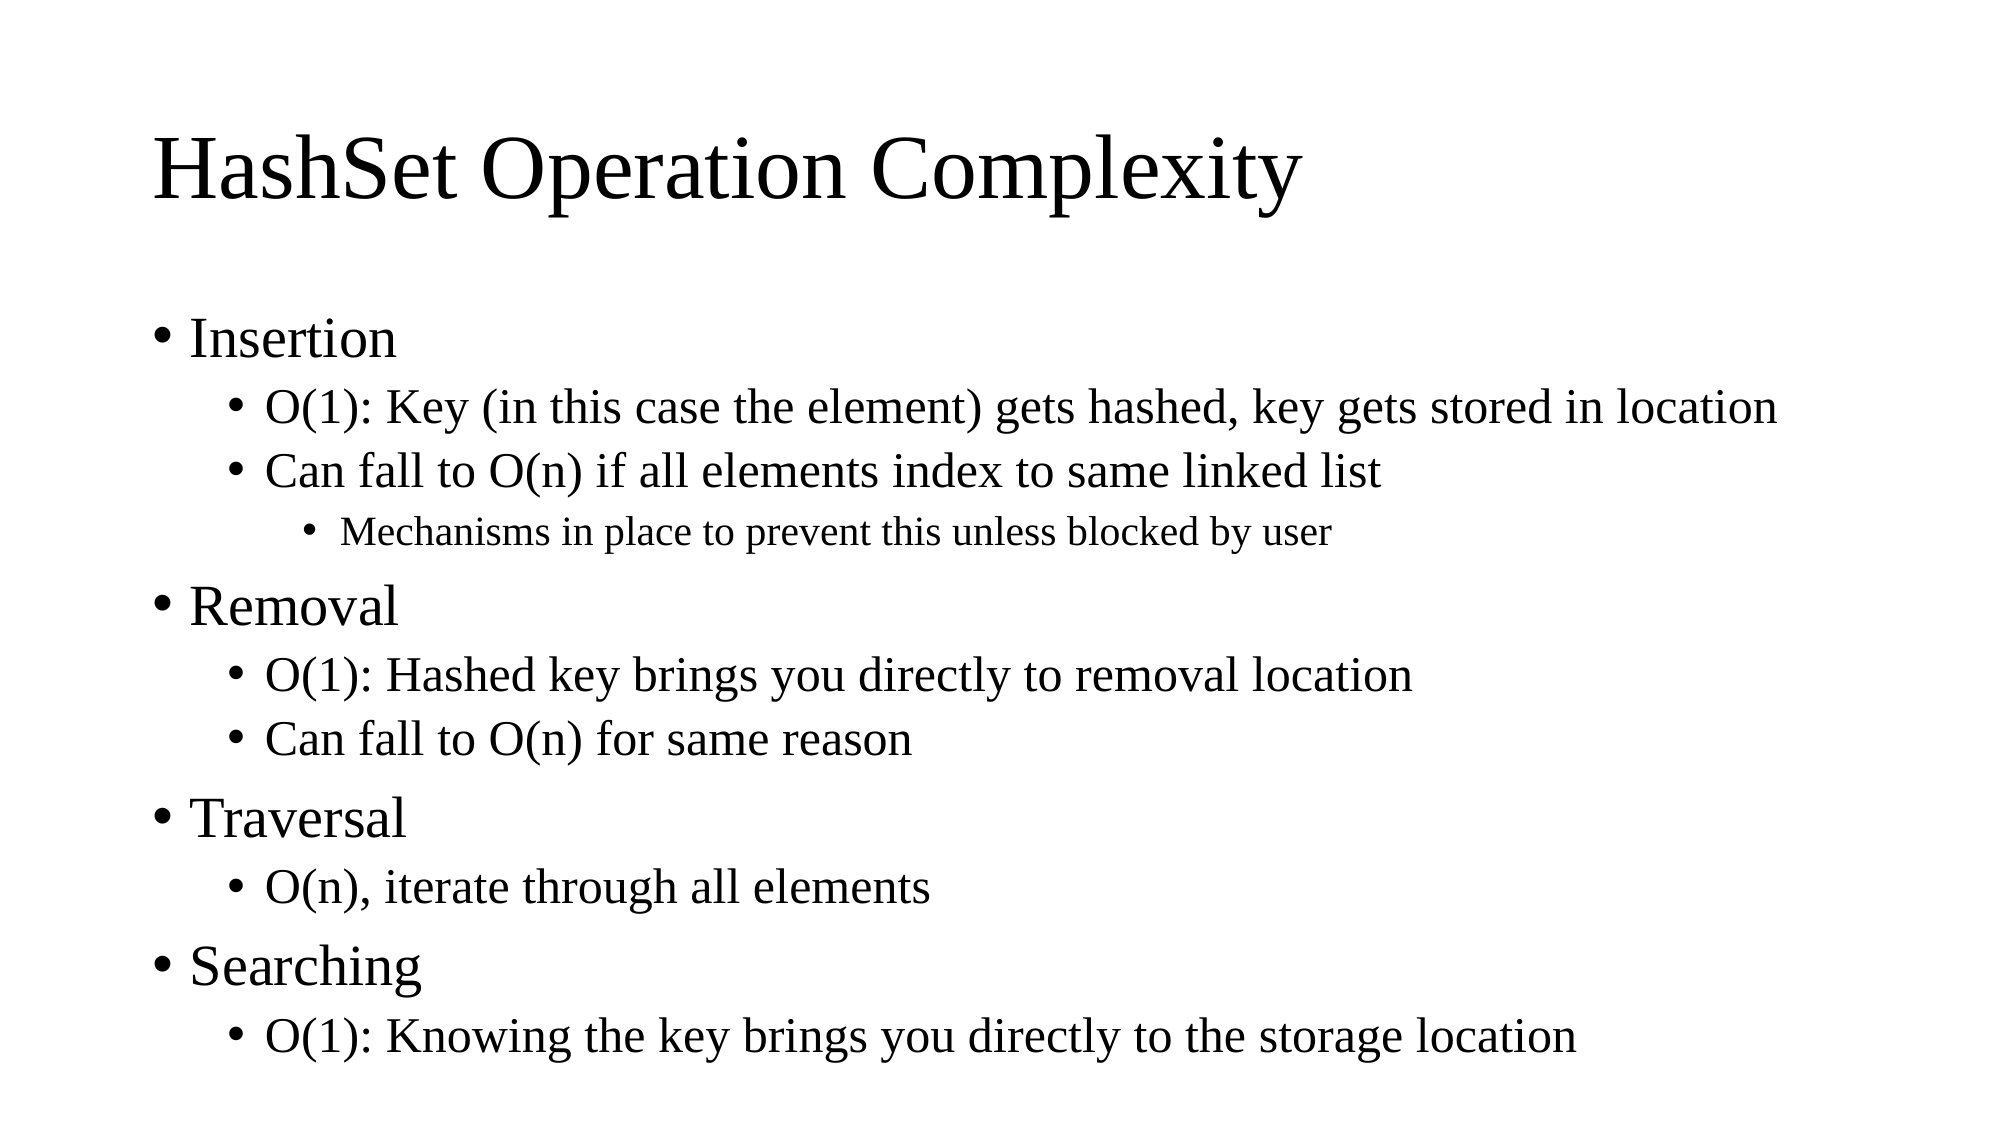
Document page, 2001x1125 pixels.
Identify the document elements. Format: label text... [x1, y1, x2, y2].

title HashSet Operation Complexity [137, 59, 1863, 278]
list Insertion O(1): Key (in this case the element) gets hashed, key gets stored in location Can fall to O(n) if all elements index to same linked list Mechanisms in place to prevent this unless blocked by user Removal O(1): Hashed key brings you directly to removal location Can fall to O(n) for same reason Traversal O(n), iterate through all elements Searching O(1): Knowing the key brings you directly to the storage location [137, 299, 1863, 1014]
